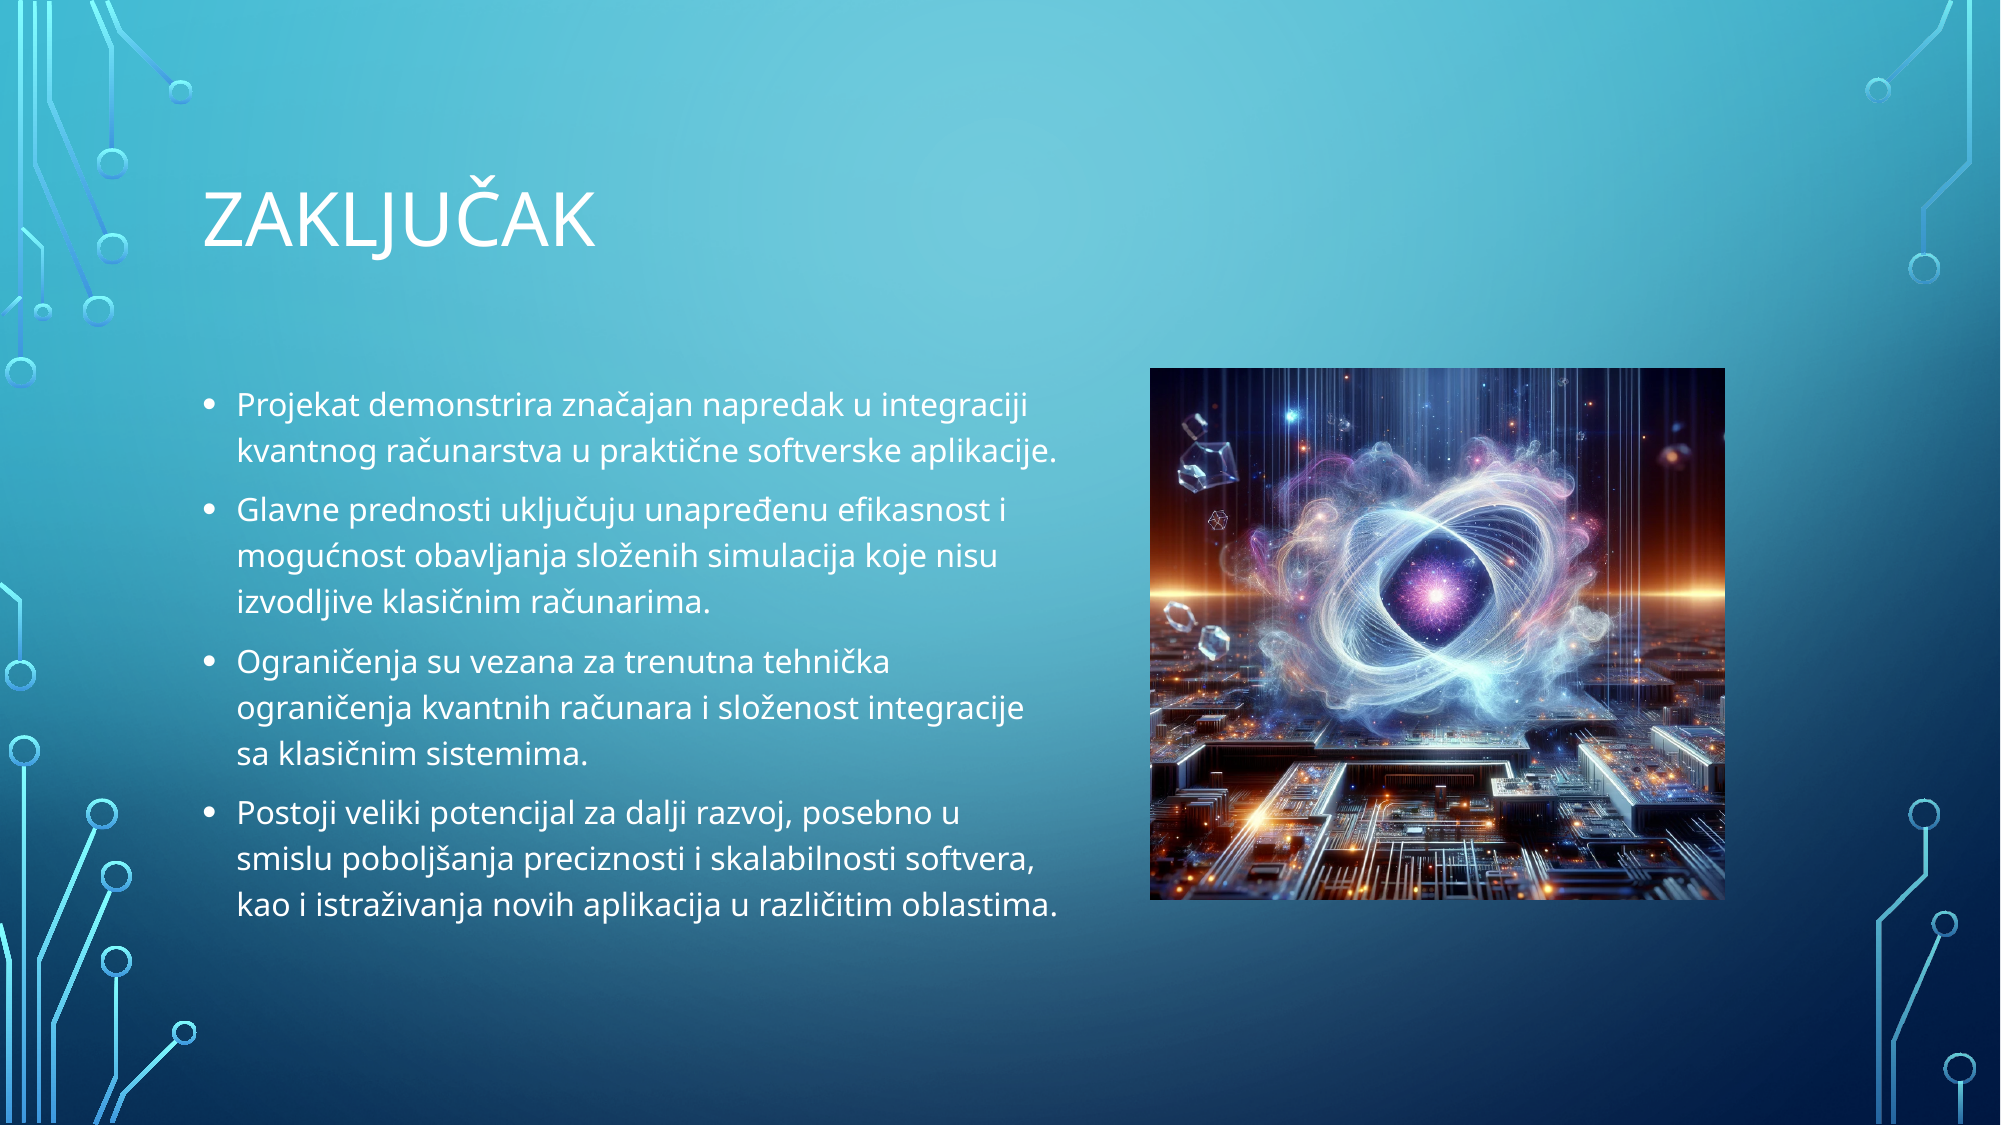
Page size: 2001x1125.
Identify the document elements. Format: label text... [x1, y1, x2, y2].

title Zaključak [187, 101, 1813, 344]
picture [1150, 368, 1726, 901]
list Projekat demonstrira značajan napredak u integraciji kvantnog računarstva u praktične softverske aplikacije. Glavne prednosti uključuju unapređenu efikasnost i mogućnost obavljanja složenih simulacija koje nisu izvodljive klasičnim računarima. Ograničenja su vezana za trenutna tehnička ograničenja kvantnih računara i složenost integracije sa klasičnim sistemima. Postoji veliki potencijal za dalji razvoj, posebno u smislu poboljšanja preciznosti i skalabilnosti softvera, kao i istraživanja novih aplikacija u različitim oblastima. [187, 369, 1075, 950]
